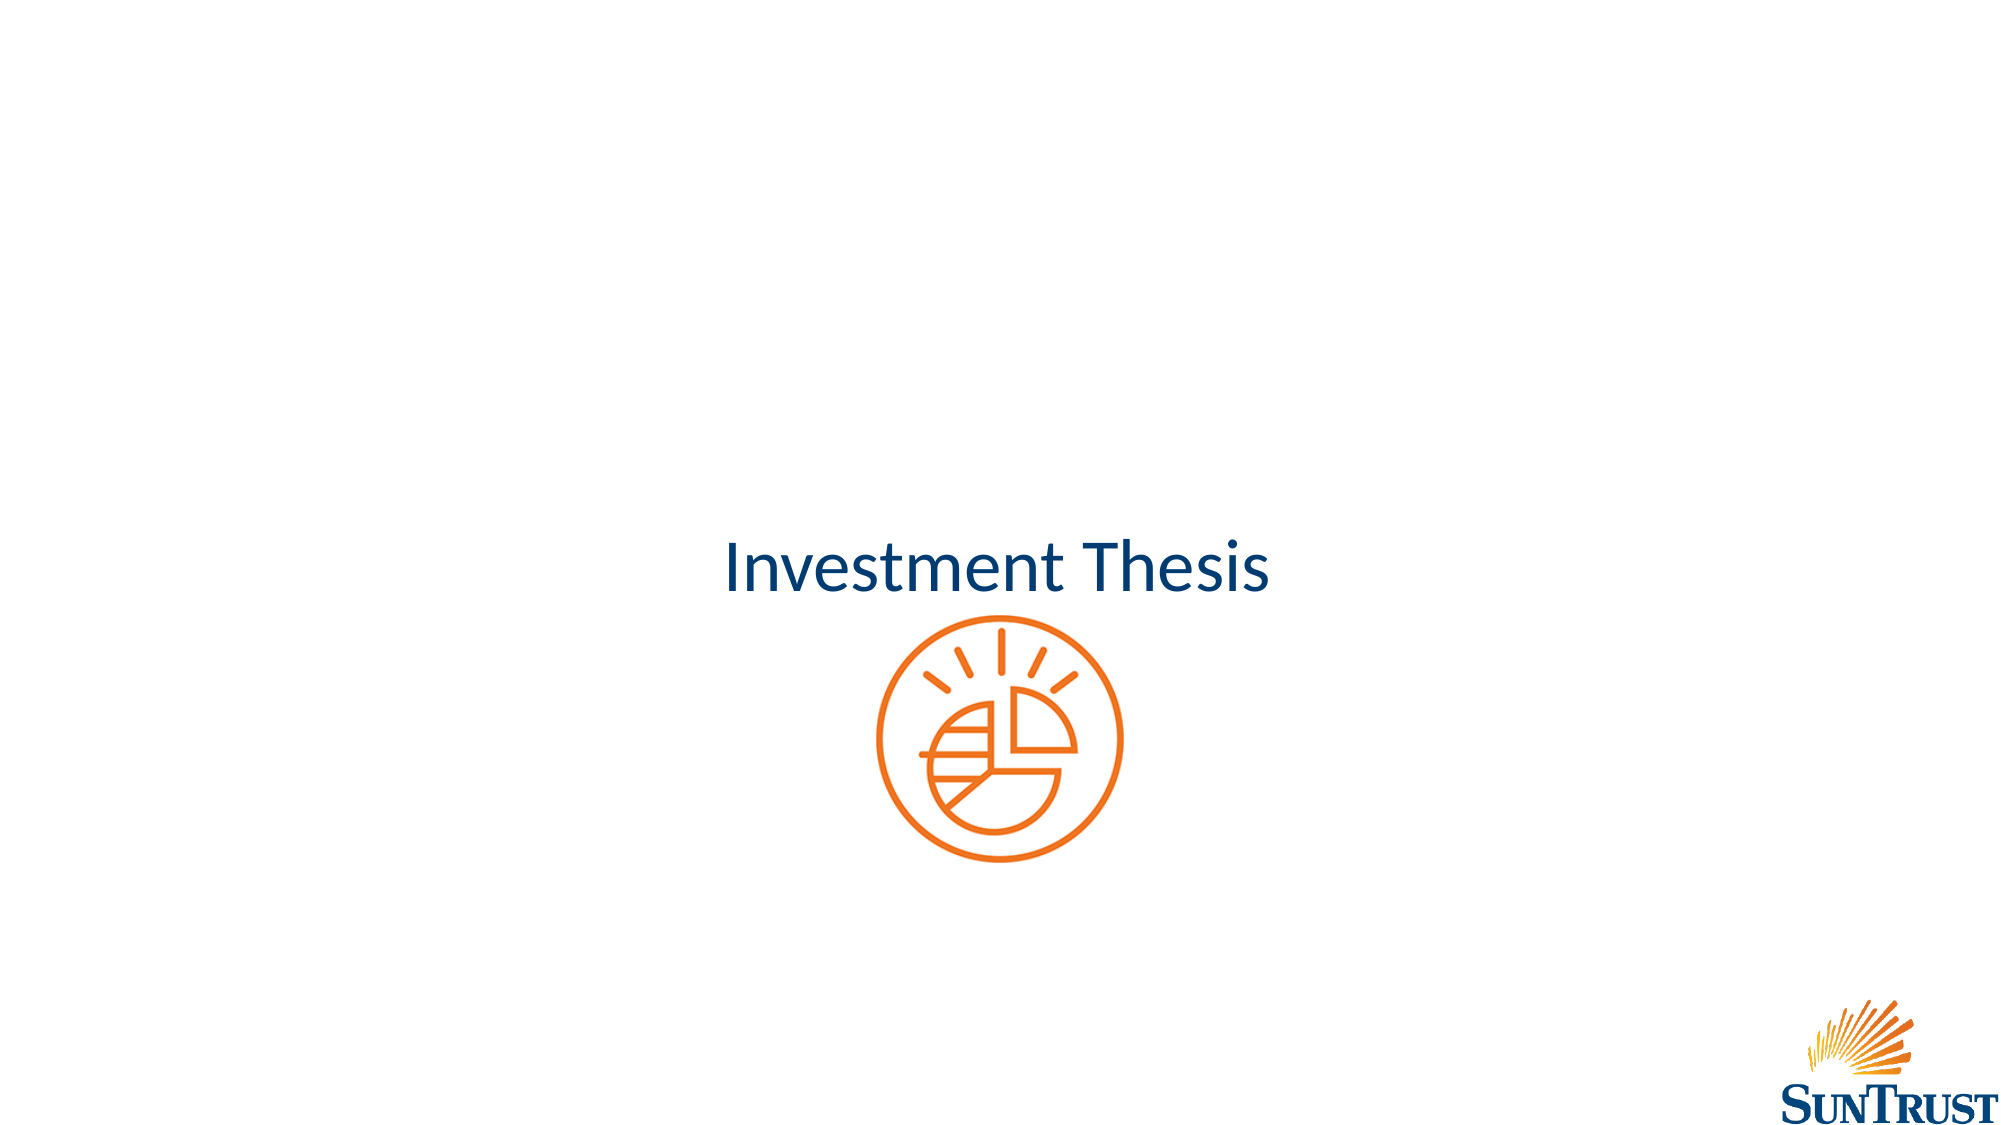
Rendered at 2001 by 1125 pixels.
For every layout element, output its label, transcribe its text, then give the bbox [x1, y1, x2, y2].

picture [876, 615, 1124, 864]
picture [1780, 998, 2000, 1125]
text_box Investment Thesis [708, 509, 1292, 615]
